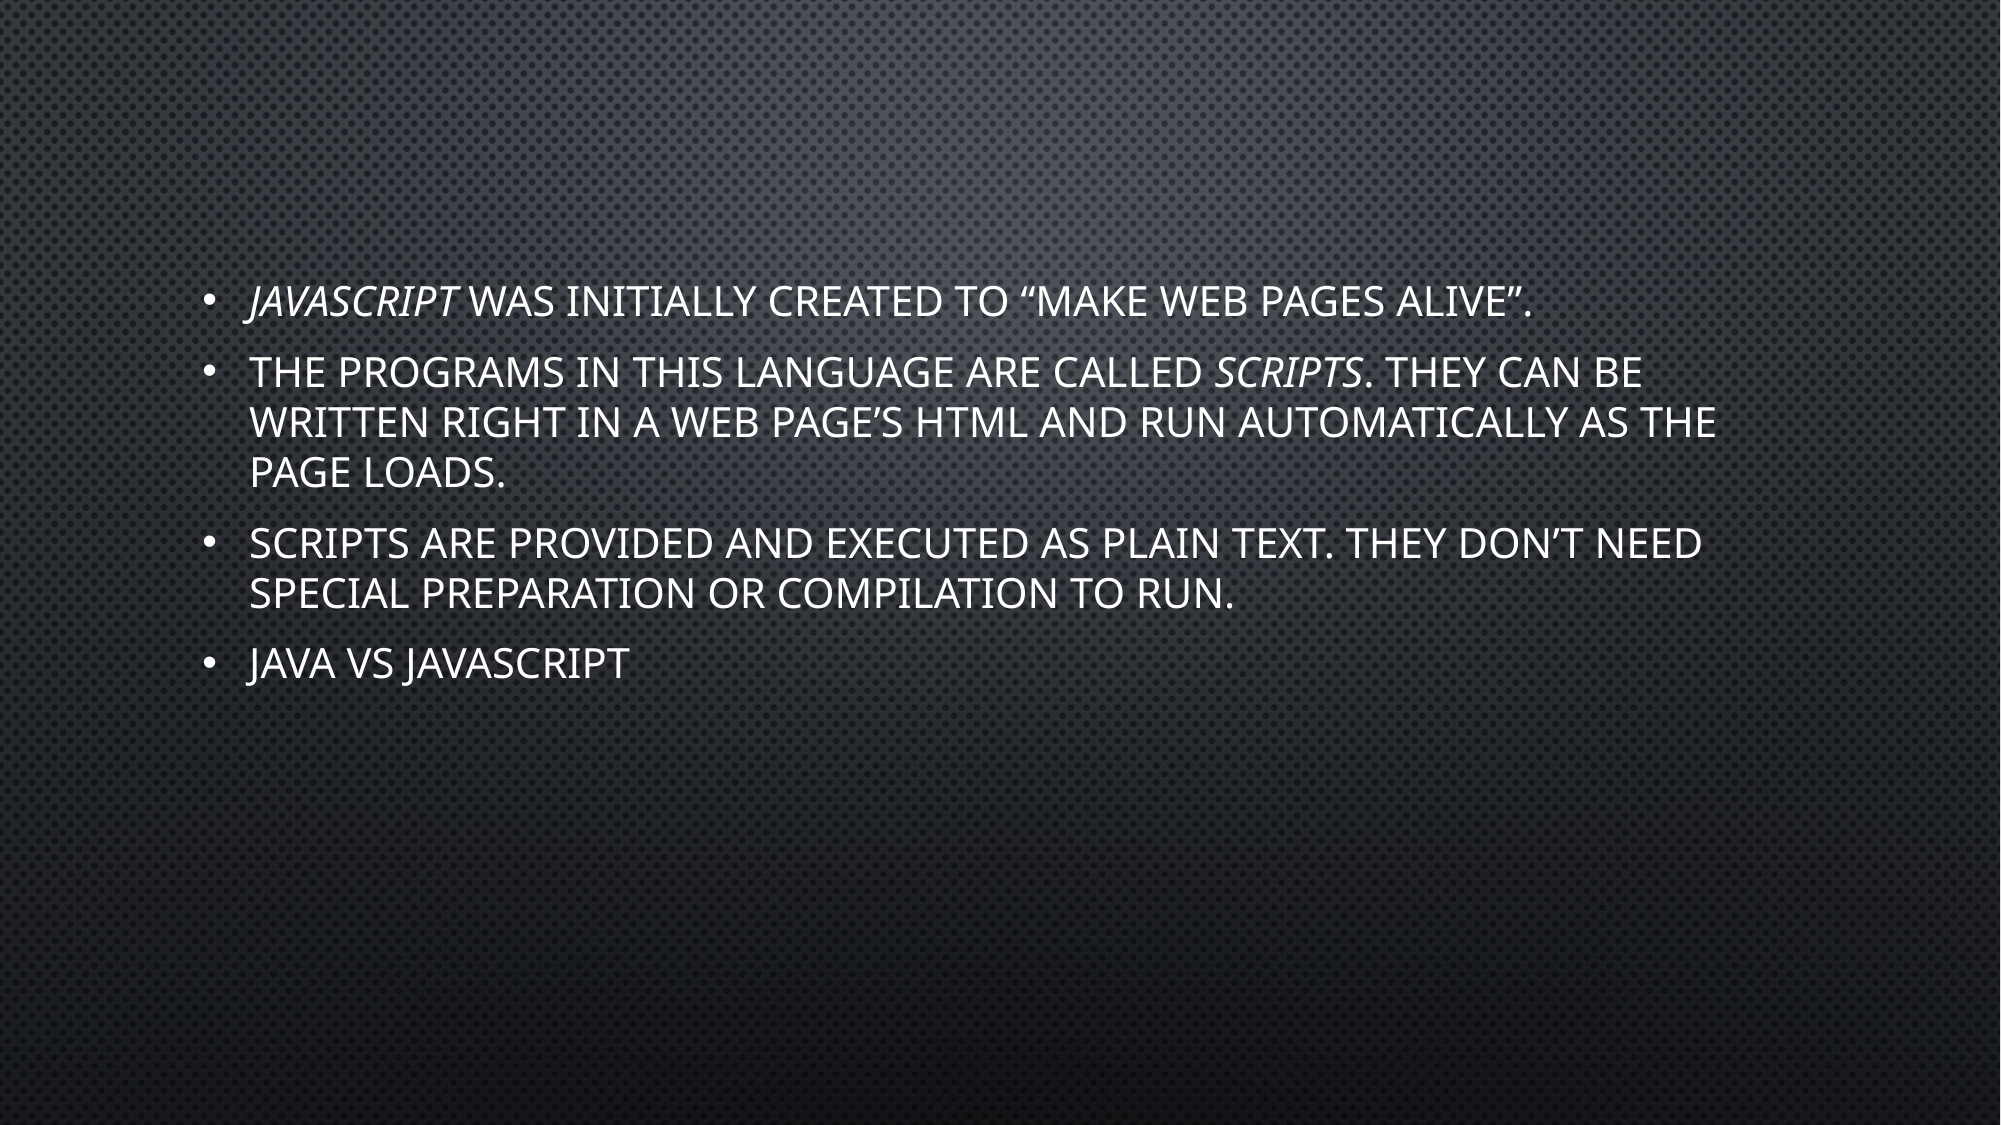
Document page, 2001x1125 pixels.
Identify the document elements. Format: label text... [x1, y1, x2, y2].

list JavaScript was initially created to “make web pages alive”. The programs in this language are called scripts. They can be written right in a web page’s HTML and run automatically as the page loads. Scripts are provided and executed as plain text. They don’t need special preparation or compilation to run. Java vs Javascript [187, 111, 1805, 950]
